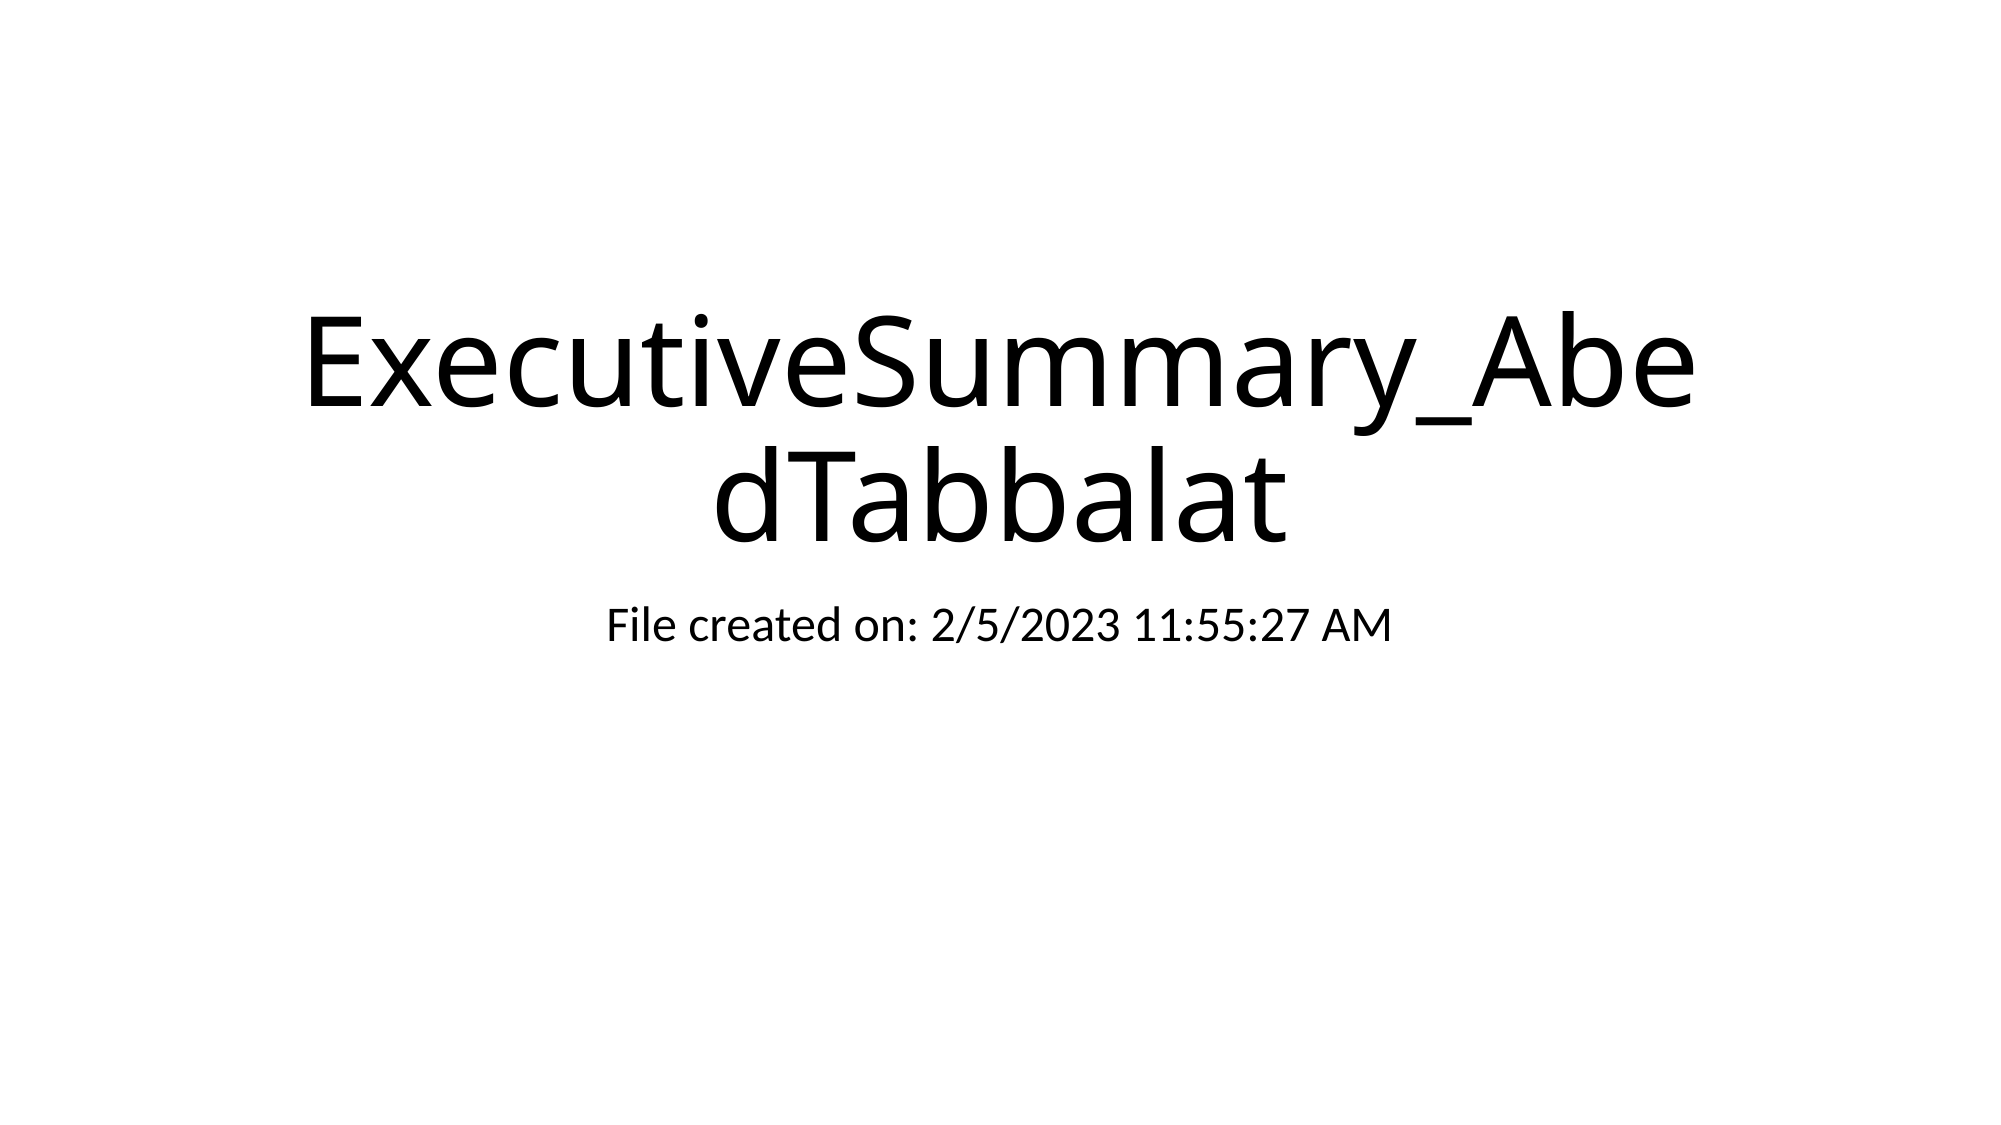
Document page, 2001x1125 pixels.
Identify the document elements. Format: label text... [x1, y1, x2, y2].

subtitle File created on: 2/5/2023 11:55:27 AM [249, 590, 1750, 863]
title ExecutiveSummary_AbedTabbalat [249, 184, 1750, 576]
